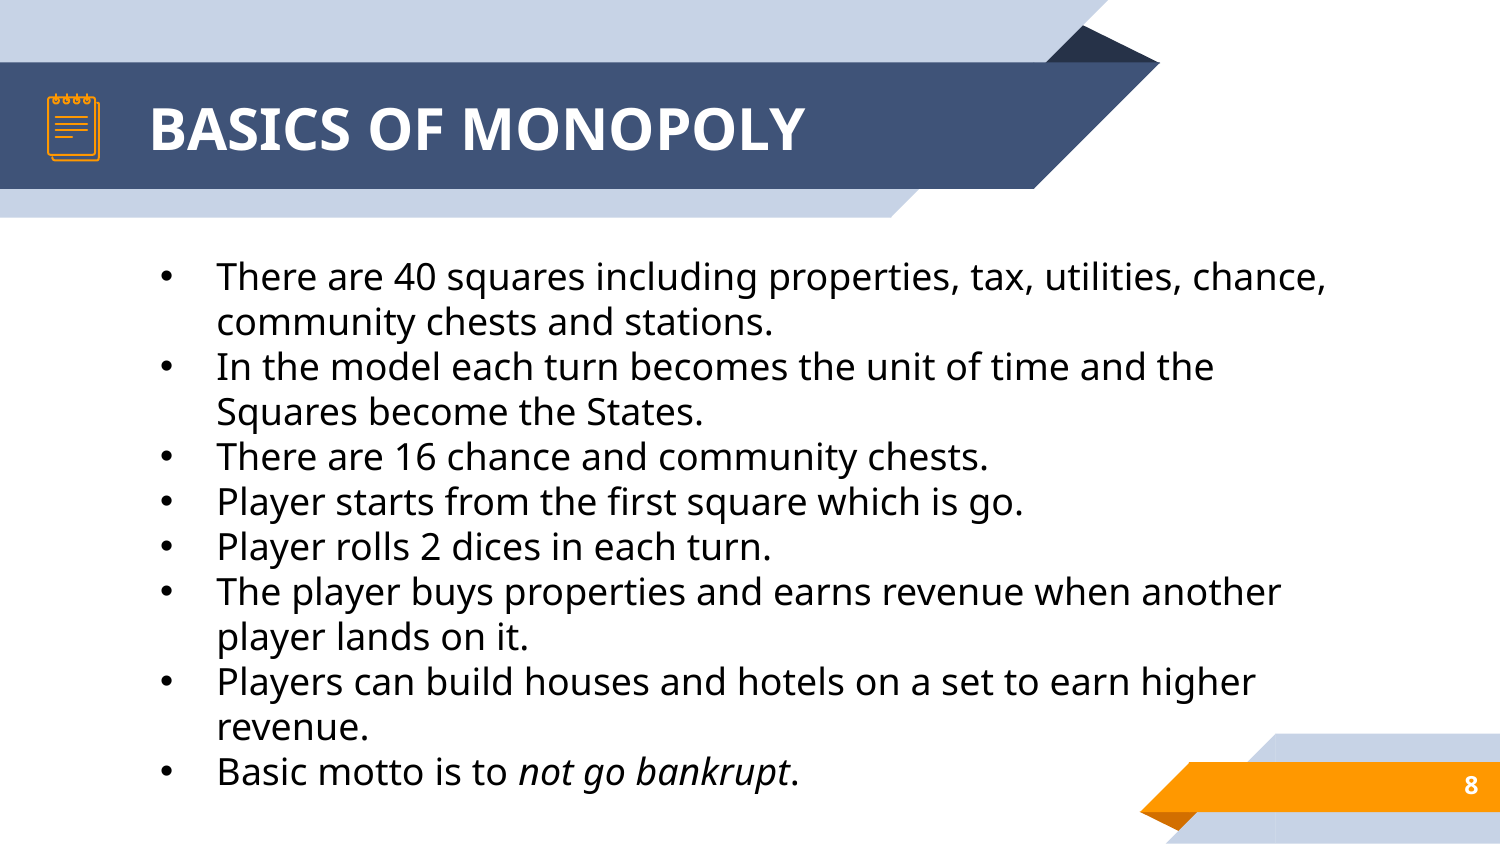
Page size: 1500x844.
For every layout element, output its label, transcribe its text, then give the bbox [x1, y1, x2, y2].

title Basics of monopoly [133, 64, 997, 190]
text_box There are 40 squares including properties, tax, utilities, chance, community chests and stations. In the model each turn becomes the unit of time and the Squares become the States. There are 16 chance and community chests. Player starts from the first square which is go. Player rolls 2 dices in each turn. The player buys properties and earns revenue when another player lands on it. Players can build houses and hotels on a set to earn higher revenue. Basic motto is to not go bankrupt. [145, 245, 1355, 836]
slide_number 8 [1355, 760, 1494, 813]
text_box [47, 93, 100, 161]
